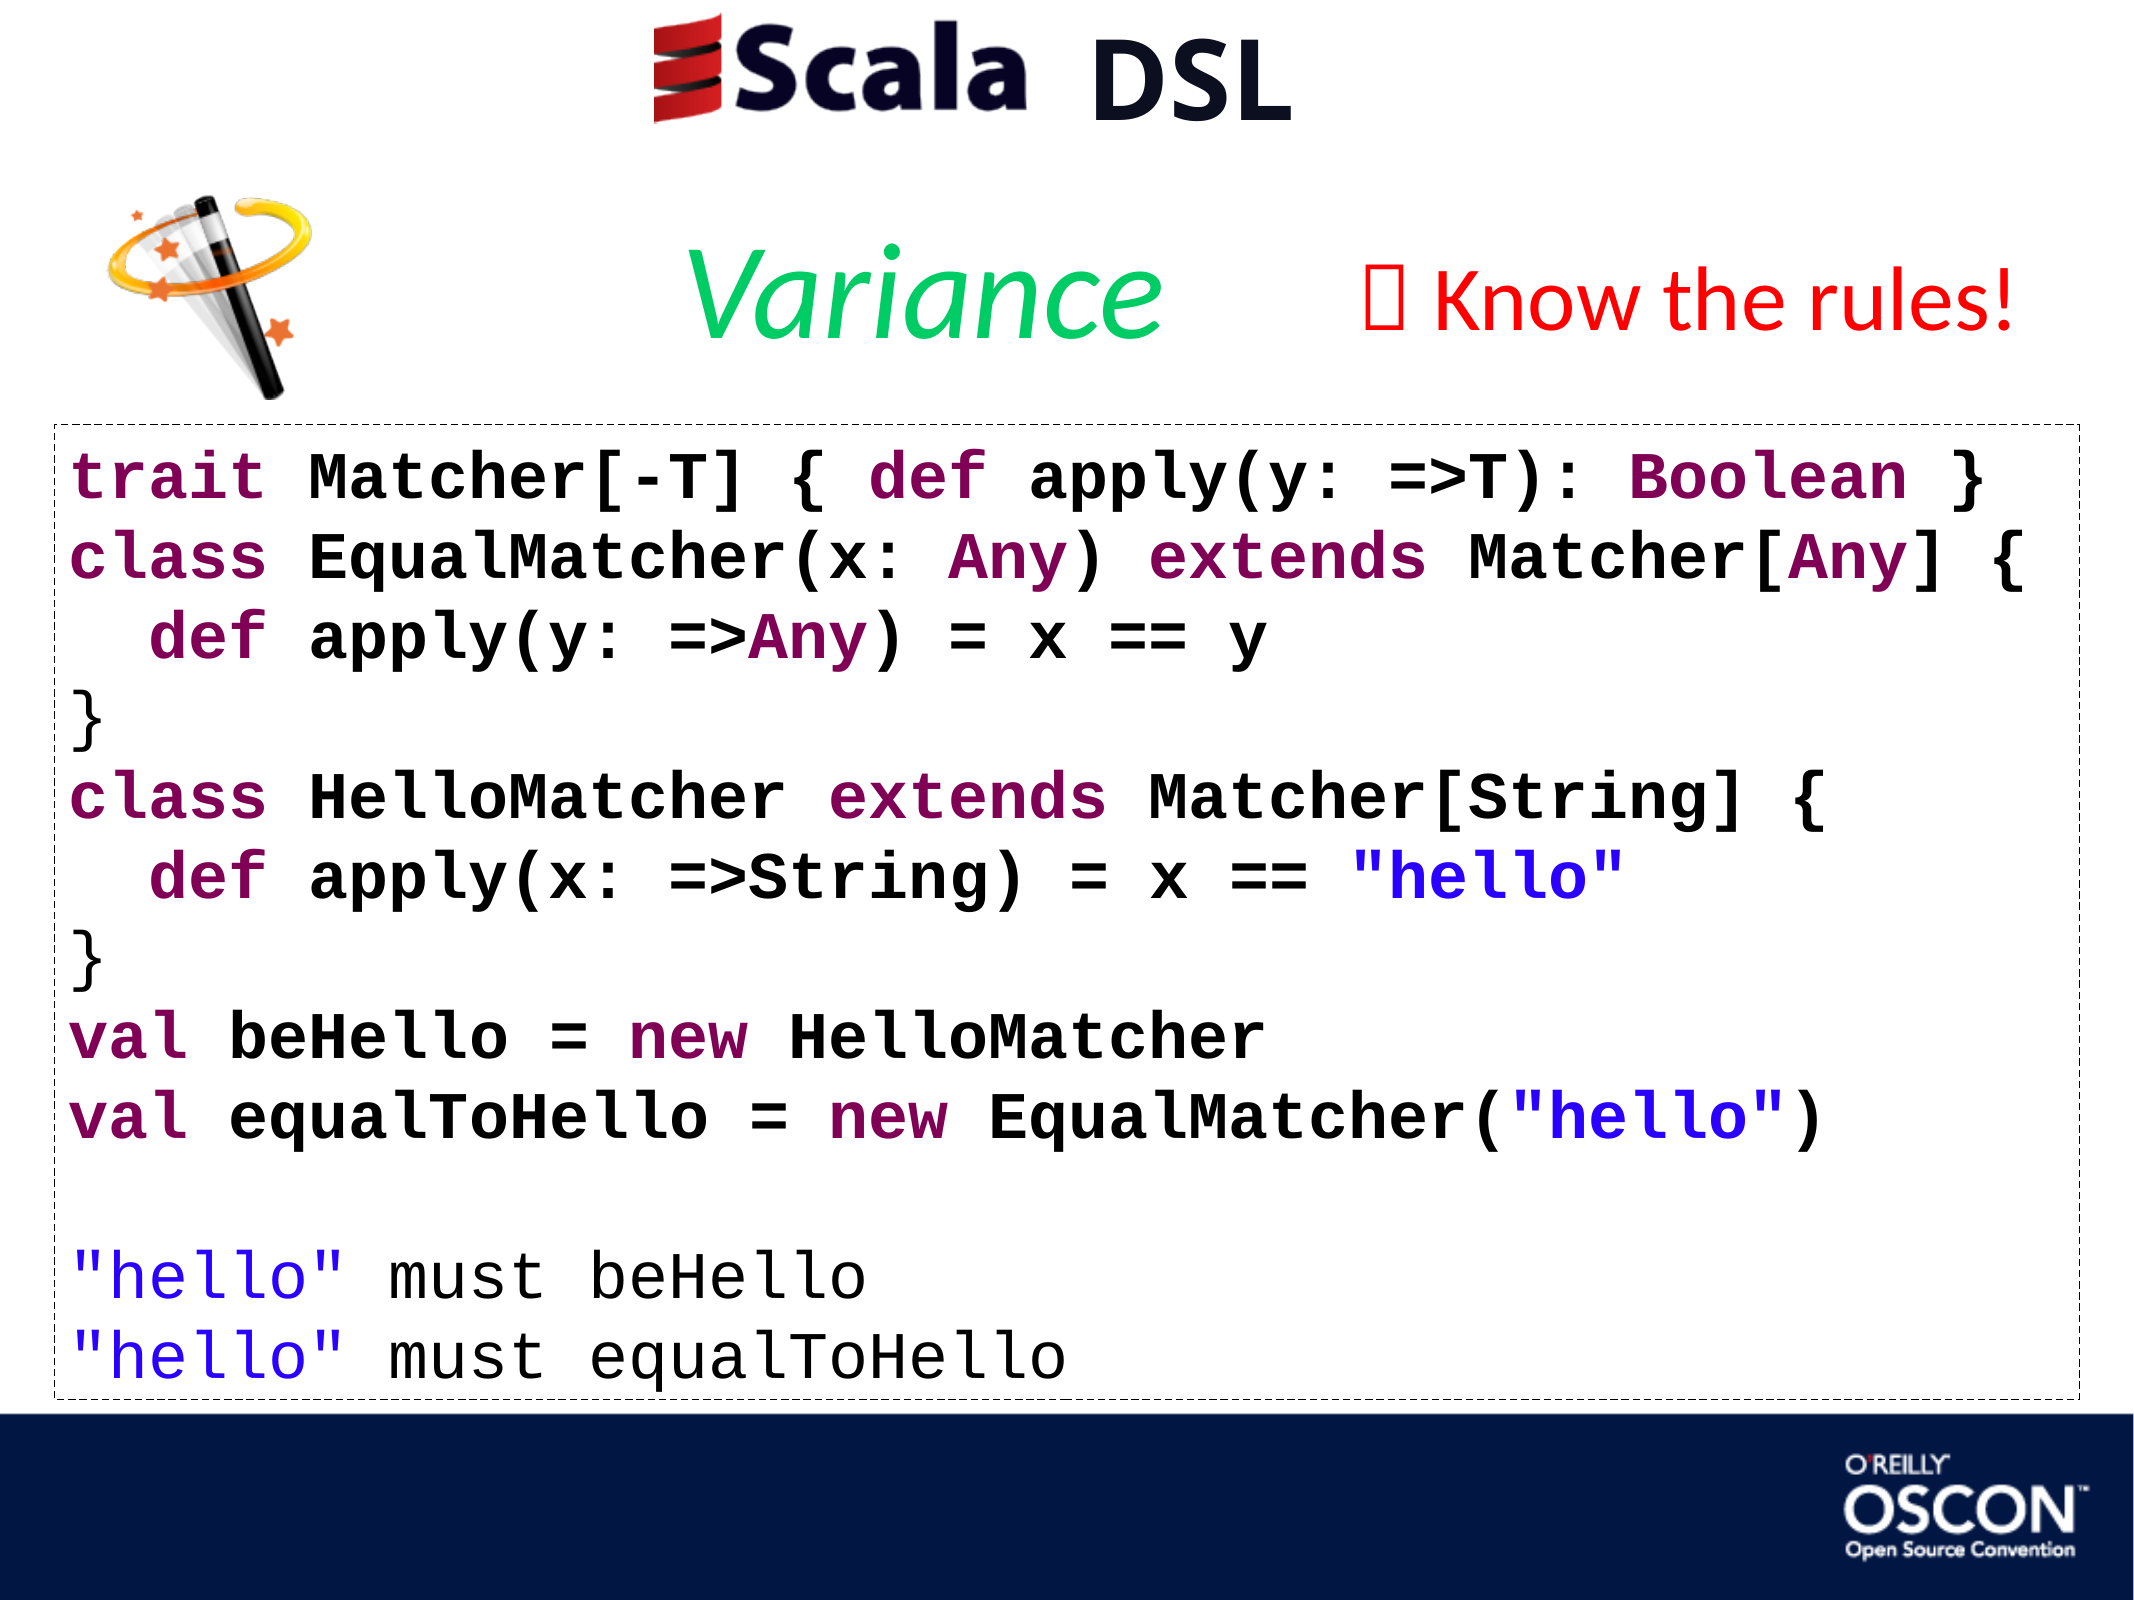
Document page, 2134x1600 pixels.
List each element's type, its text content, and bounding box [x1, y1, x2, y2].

text_box Variance [666, 193, 1181, 373]
picture [653, 12, 1029, 125]
text_box  Know the rules! [866, 237, 2030, 350]
text_box trait Matcher[-T] { def apply(y: =>T): Boolean } class EqualMatcher(x: Any) extends Matcher[Any] { def apply(y: =>Any) = x == y } class HelloMatcher extends Matcher[String] { def apply(x: =>String) = x == "hello" } val beHello = new HelloMatcher val equalToHello = new EqualMatcher("hello") "hello" must beHello "hello" must equalToHello [54, 424, 2080, 1400]
picture [0, 0, 2134, 1600]
title DSL [91, 0, 2134, 151]
